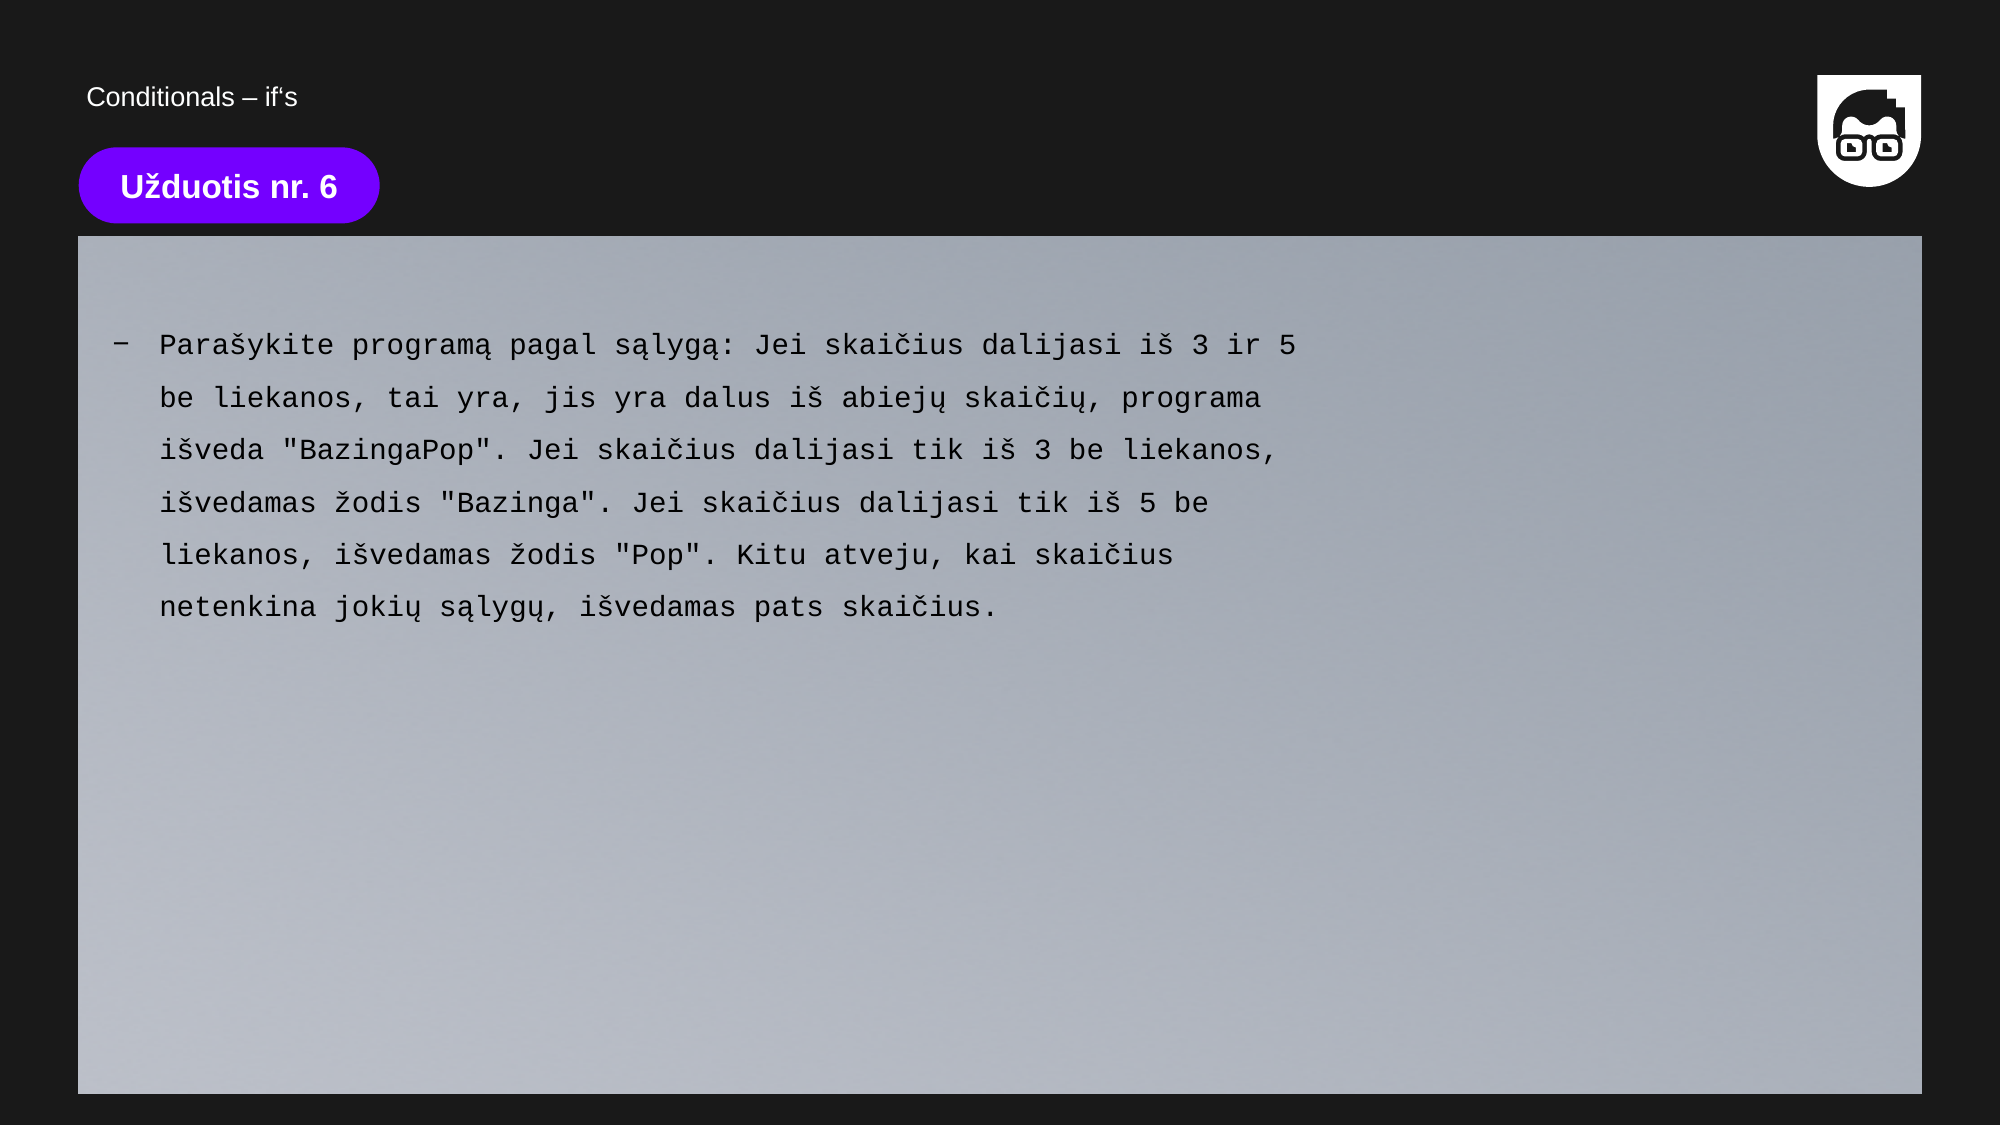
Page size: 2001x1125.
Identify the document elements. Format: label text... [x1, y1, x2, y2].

picture [78, 236, 1922, 1095]
list Conditionals – if‘s [78, 75, 1001, 151]
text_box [78, 147, 380, 224]
